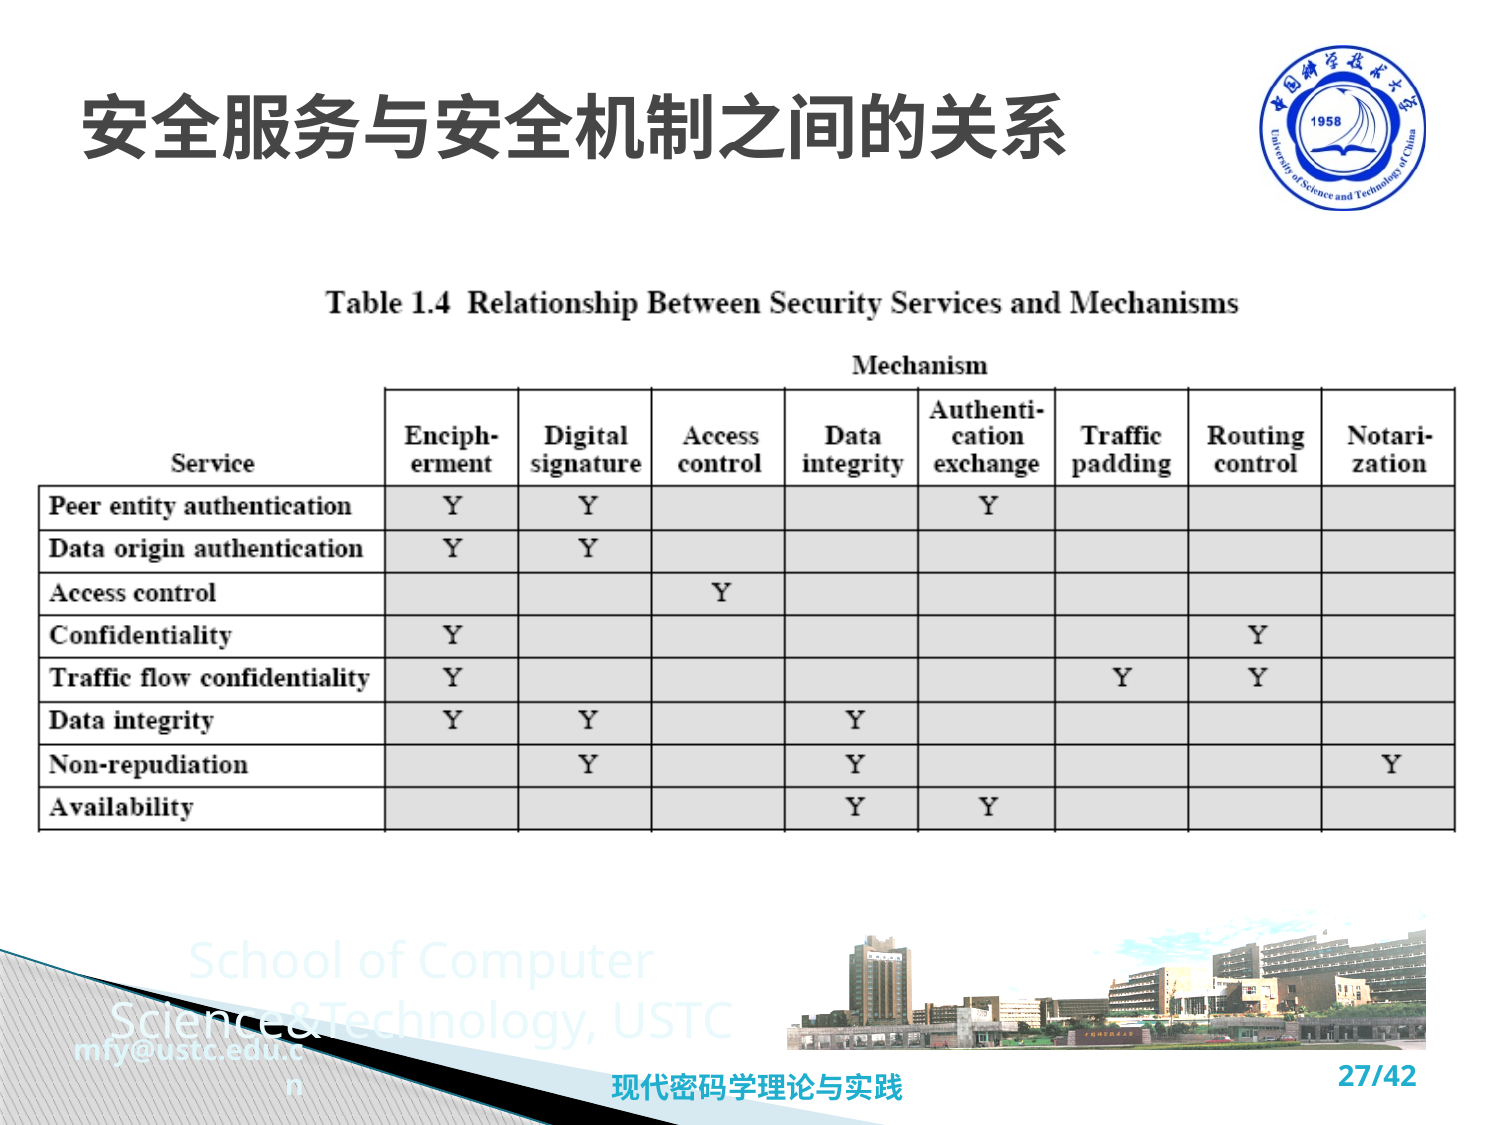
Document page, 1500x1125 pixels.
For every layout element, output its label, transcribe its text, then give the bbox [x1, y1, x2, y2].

list [787, 861, 1426, 1050]
picture [30, 284, 1469, 841]
picture [1259, 45, 1426, 211]
title 安全服务与安全机制之间的关系 [64, 54, 1303, 196]
